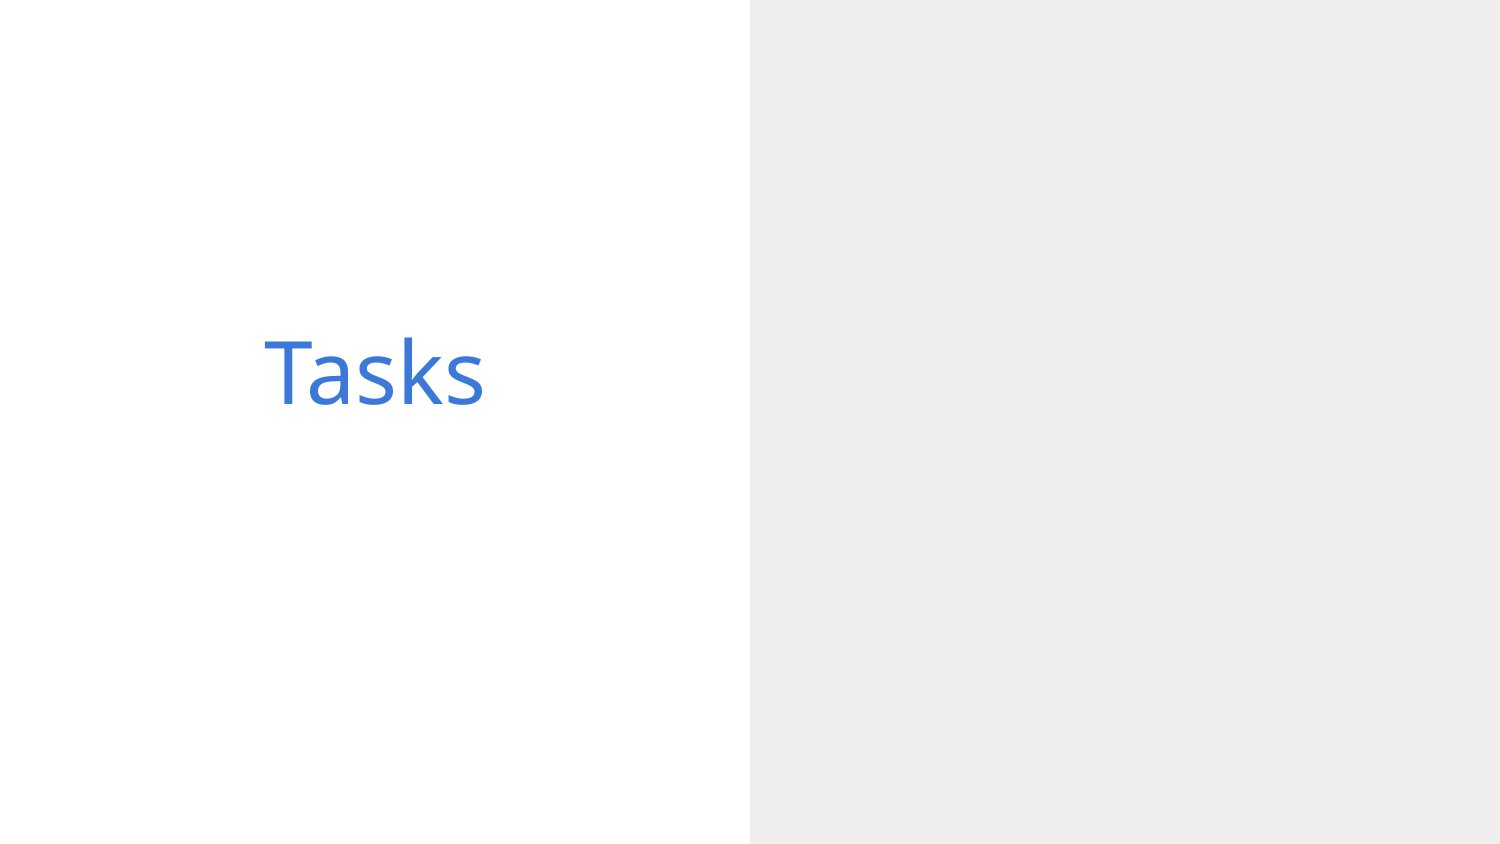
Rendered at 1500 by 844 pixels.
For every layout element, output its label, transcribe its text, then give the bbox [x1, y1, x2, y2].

title Tasks [43, 202, 708, 446]
